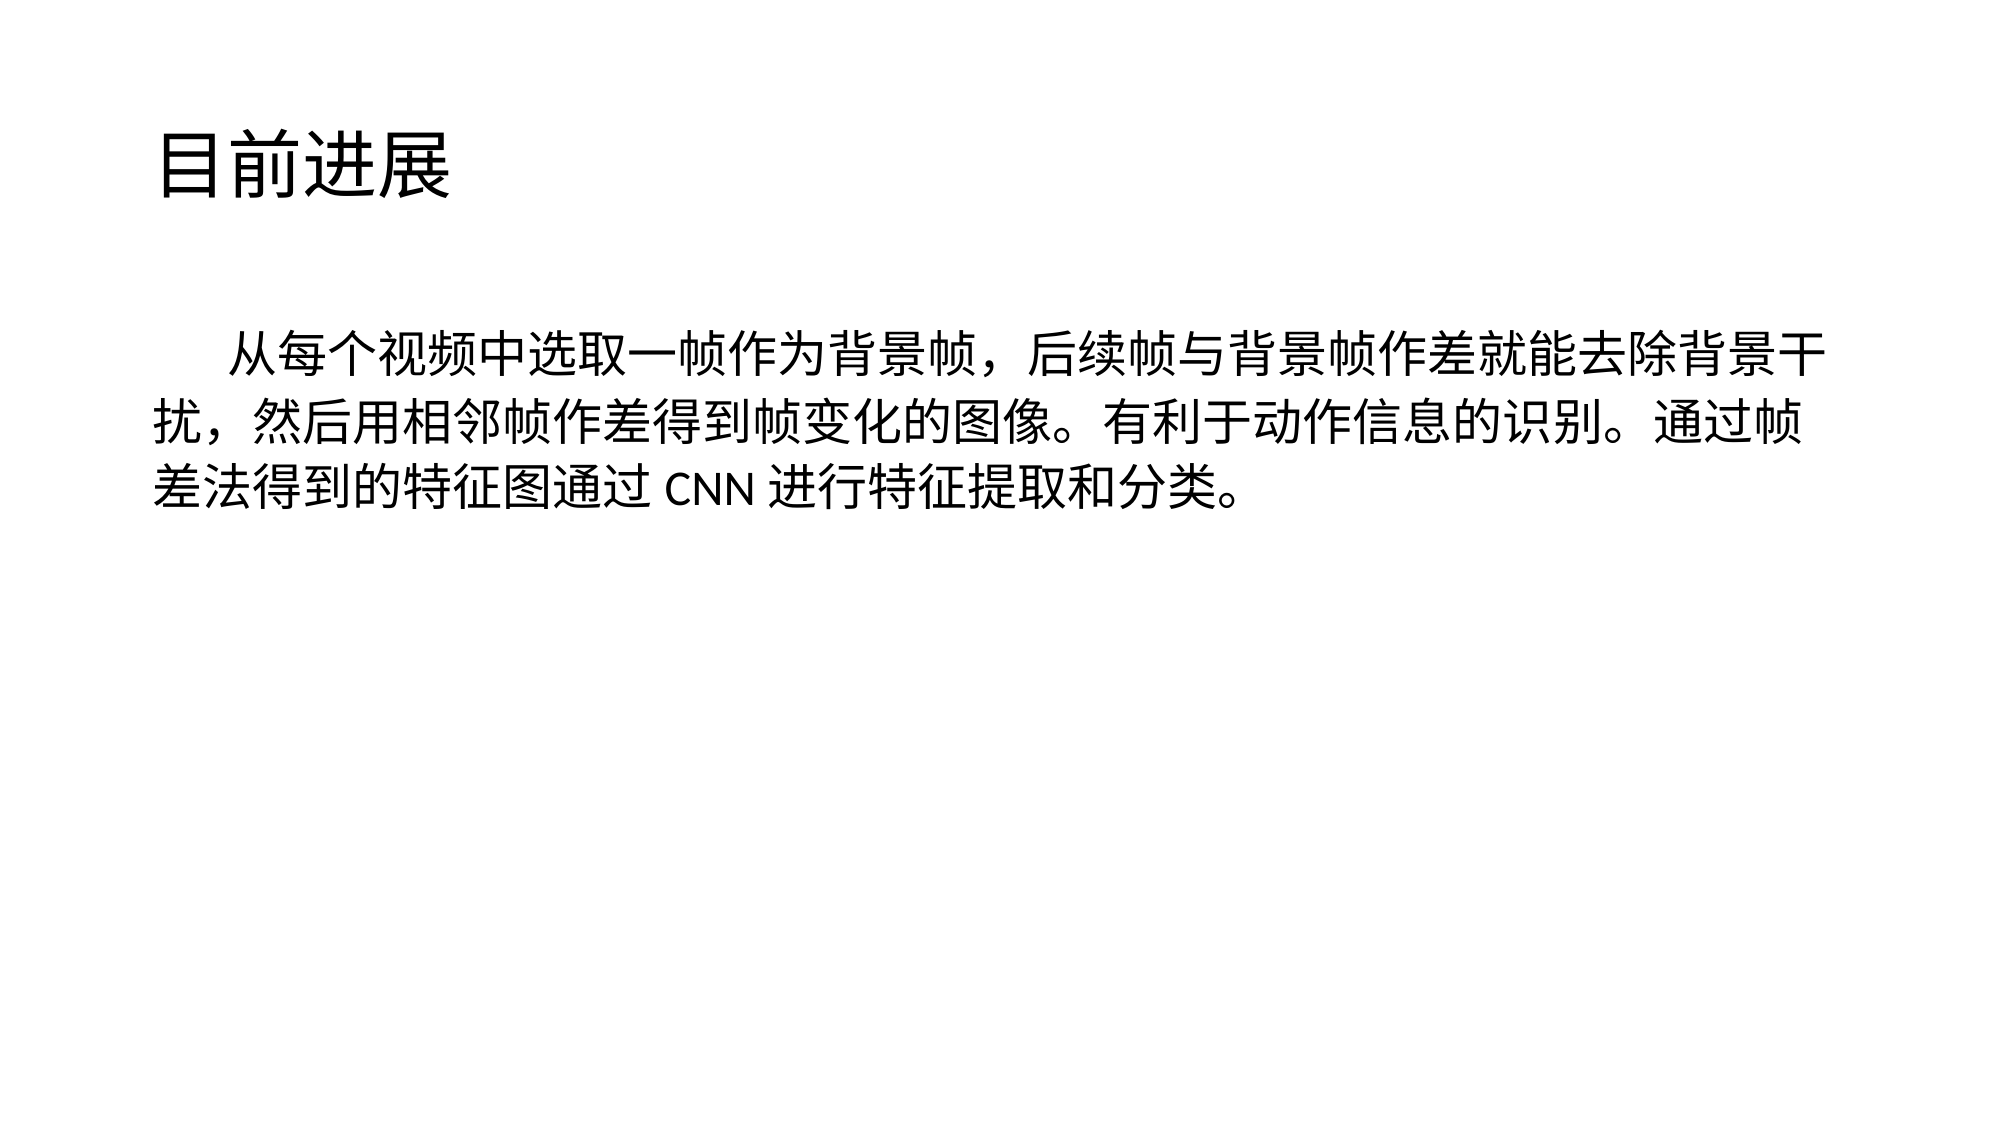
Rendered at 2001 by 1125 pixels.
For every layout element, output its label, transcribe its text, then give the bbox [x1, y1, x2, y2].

title 目前进展 [137, 59, 1863, 278]
list 从每个视频中选取一帧作为背景帧，后续帧与背景帧作差就能去除背景干扰，然后用相邻帧作差得到帧变化的图像。有利于动作信息的识别。通过帧差法得到的特征图通过CNN进行特征提取和分类。 [137, 299, 1863, 1014]
